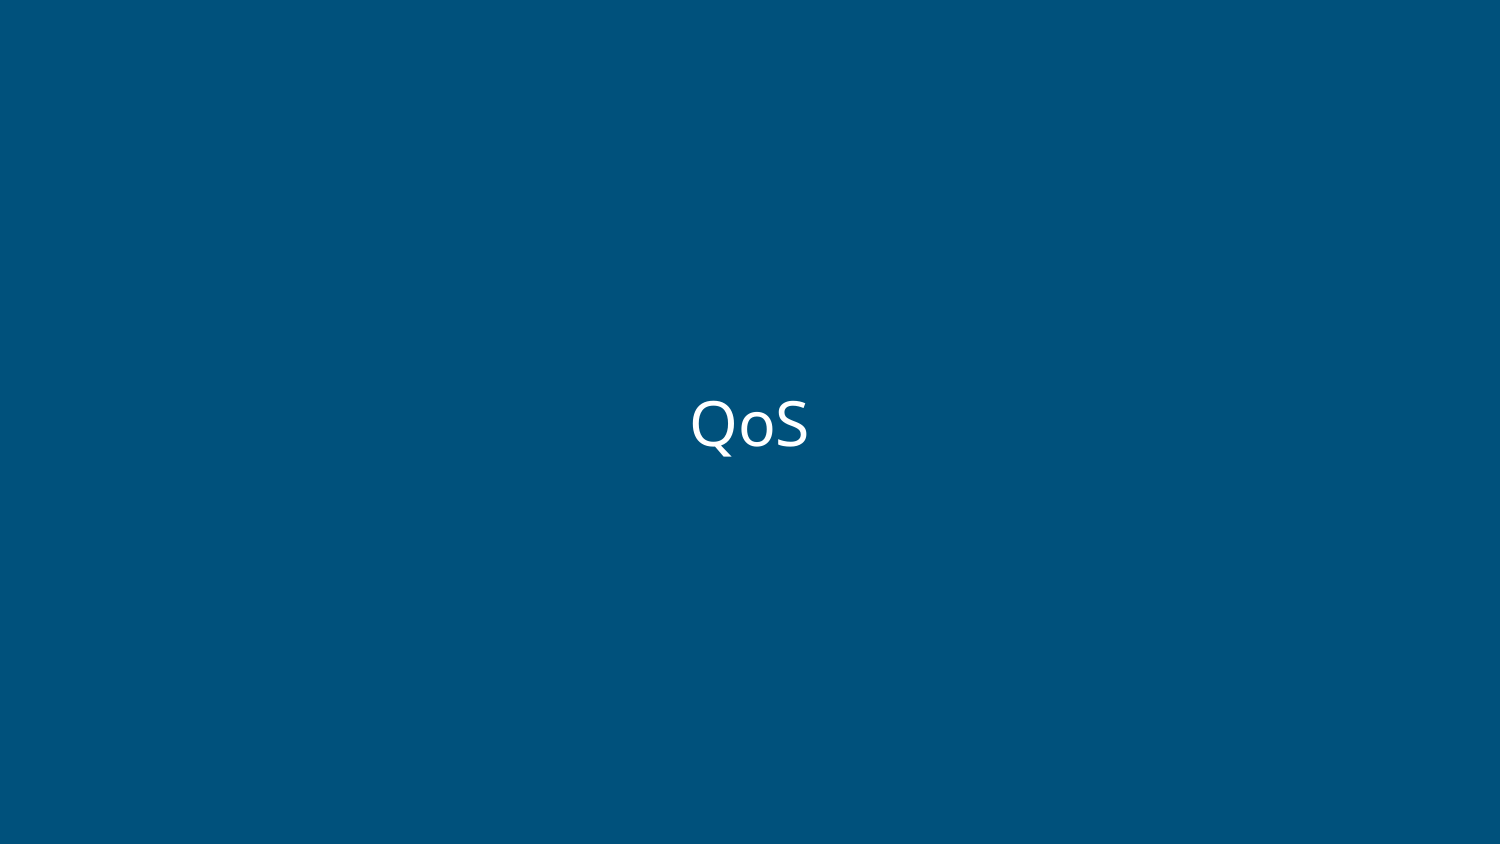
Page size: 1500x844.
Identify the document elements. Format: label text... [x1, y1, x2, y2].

text_box QoS [27, 388, 1473, 455]
